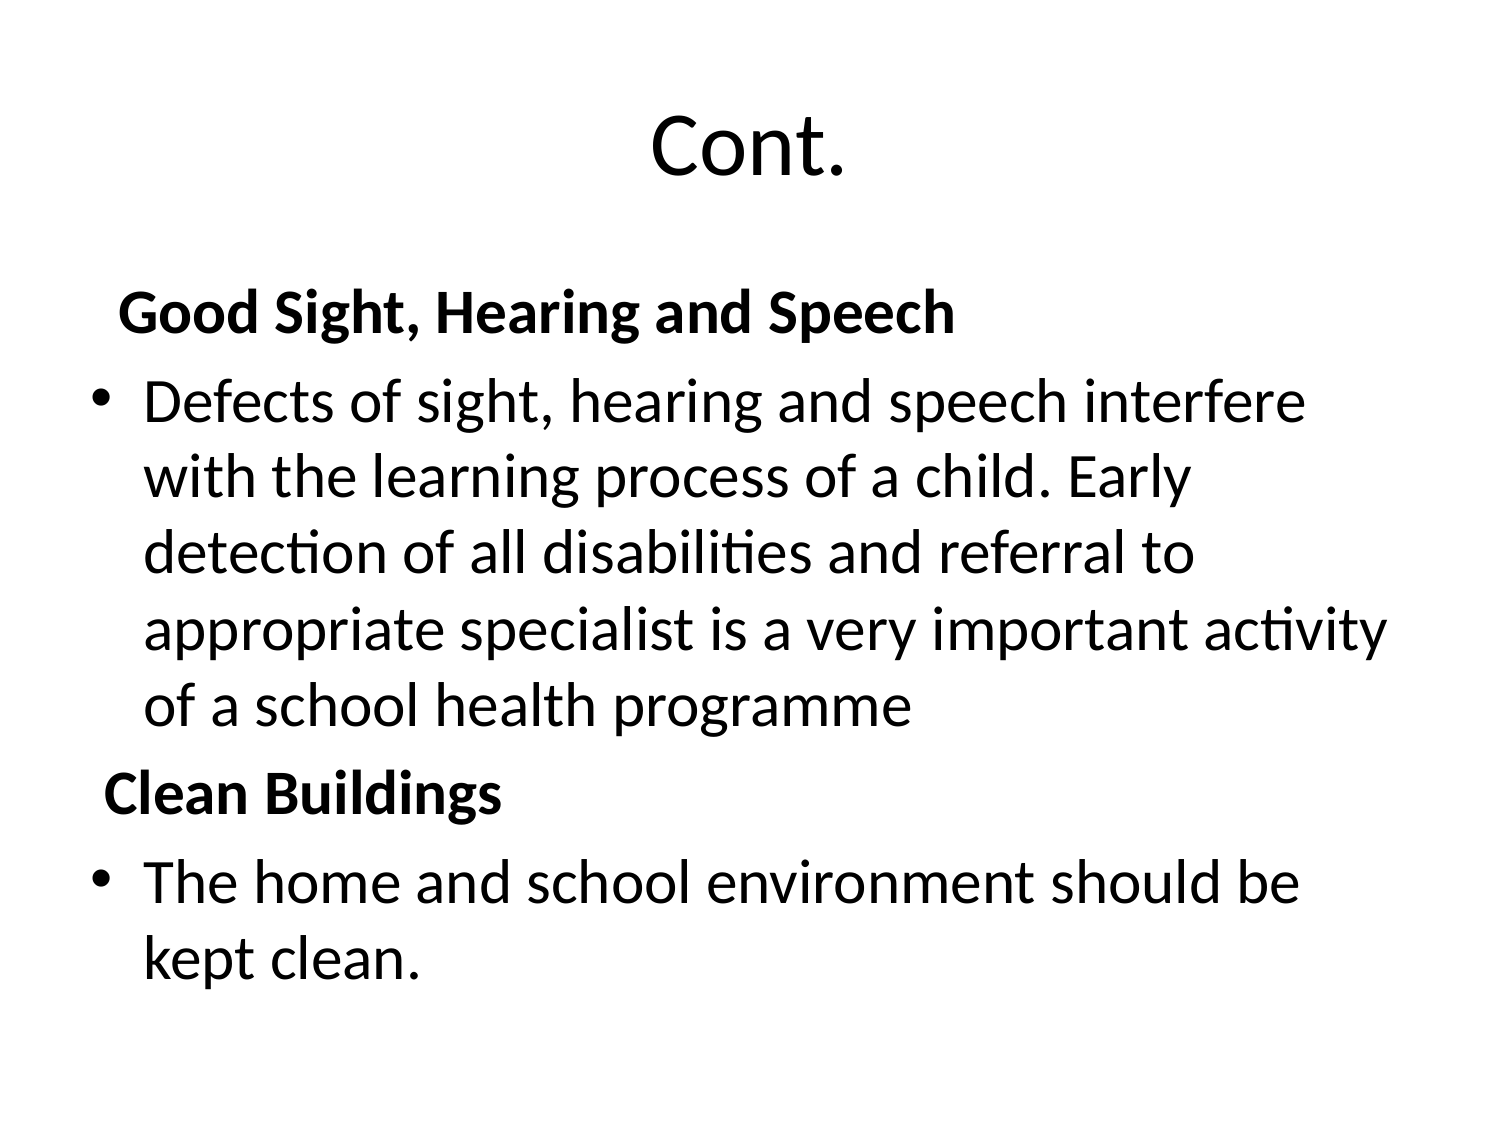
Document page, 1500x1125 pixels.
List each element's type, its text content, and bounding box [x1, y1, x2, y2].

title Cont. [75, 45, 1425, 233]
list Good Sight, Hearing and Speech Defects of sight, hearing and speech interfere with the learning process of a child. Early detection of all disabilities and referral to appropriate specialist is a very important activity of a school health programme Clean Buildings The home and school environment should be kept clean. [75, 262, 1425, 1005]
